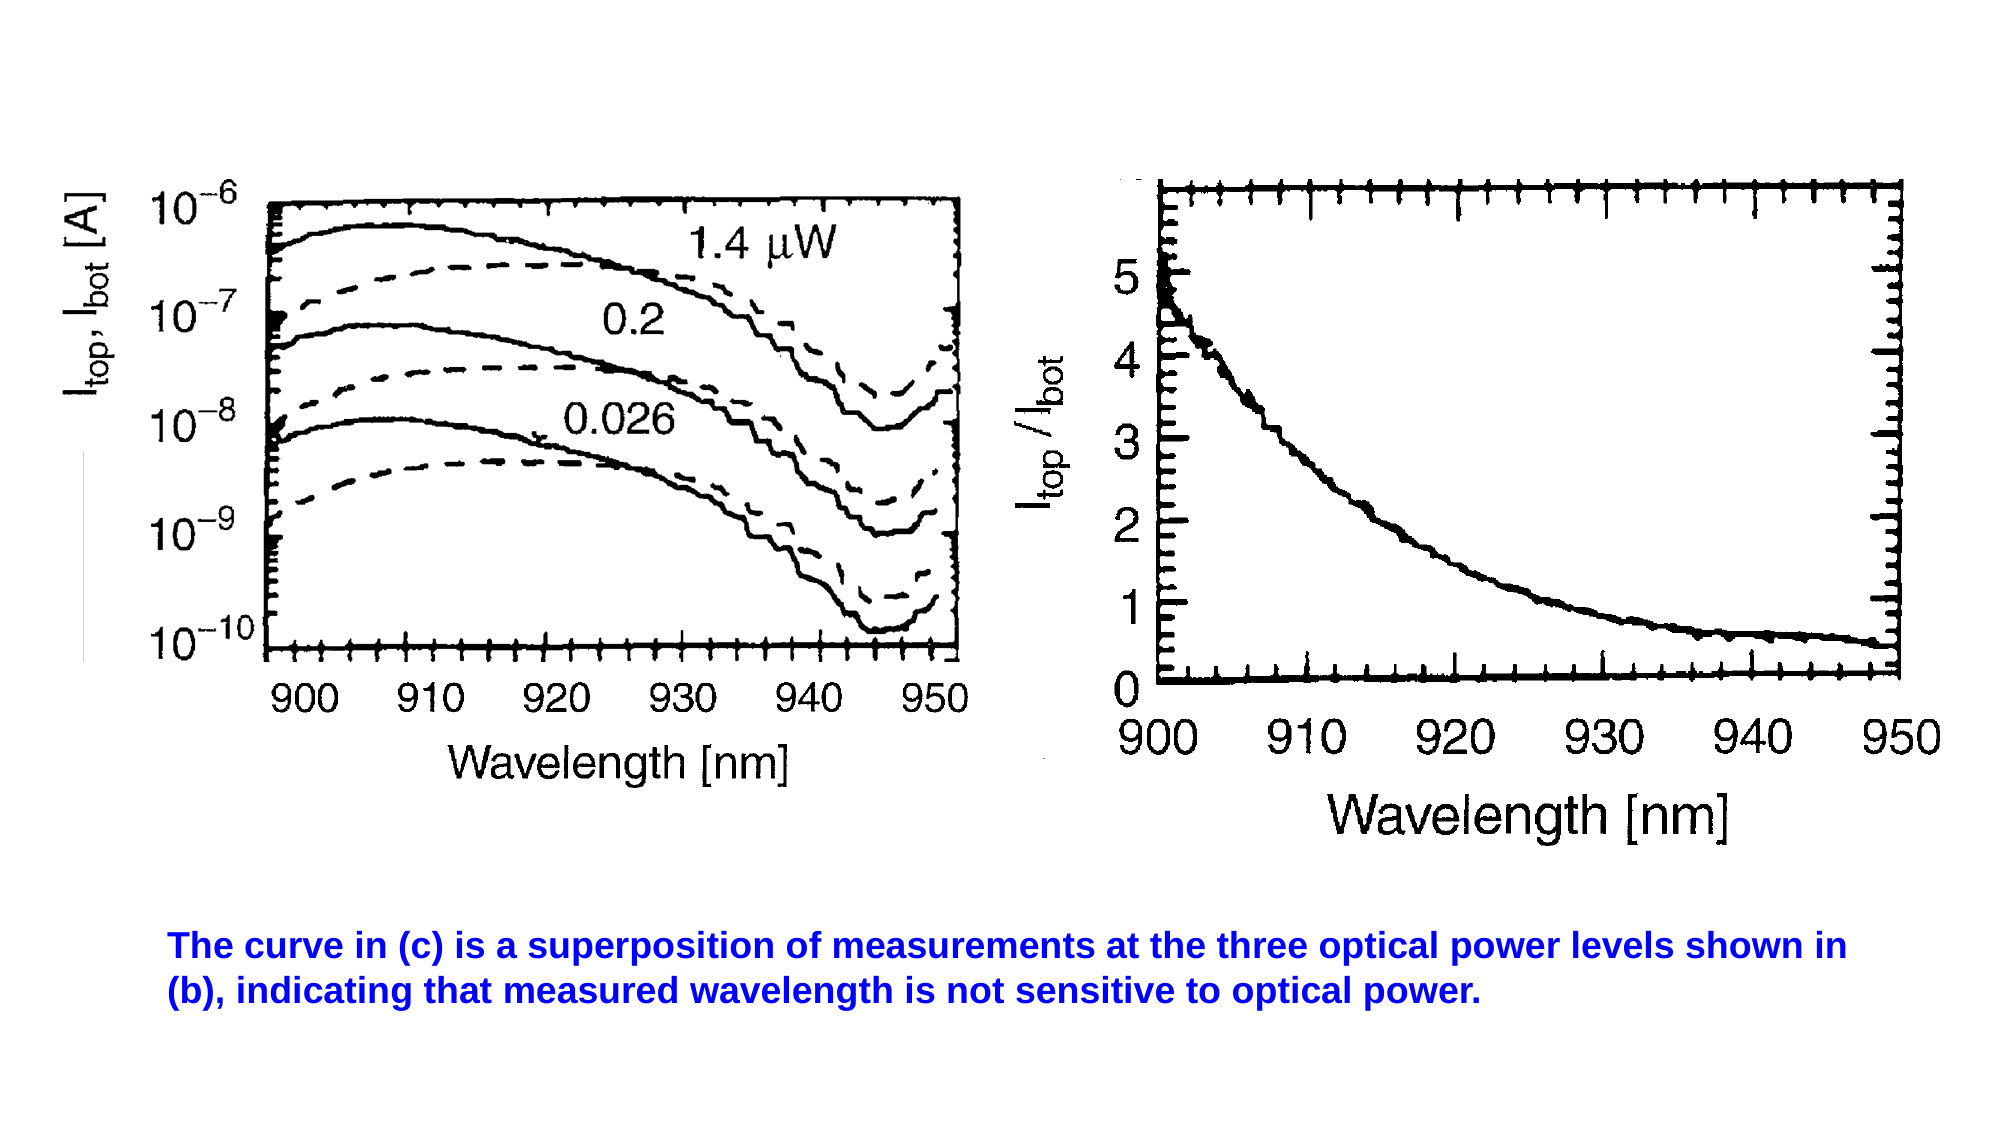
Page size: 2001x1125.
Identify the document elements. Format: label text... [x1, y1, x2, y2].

picture [1009, 179, 1940, 846]
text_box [47, 179, 968, 788]
text_box The curve in (c) is a superposition of measurements at the three optical power levels shown in (b), indicating that measured wavelength is not sensitive to optical power. [152, 913, 1894, 1019]
